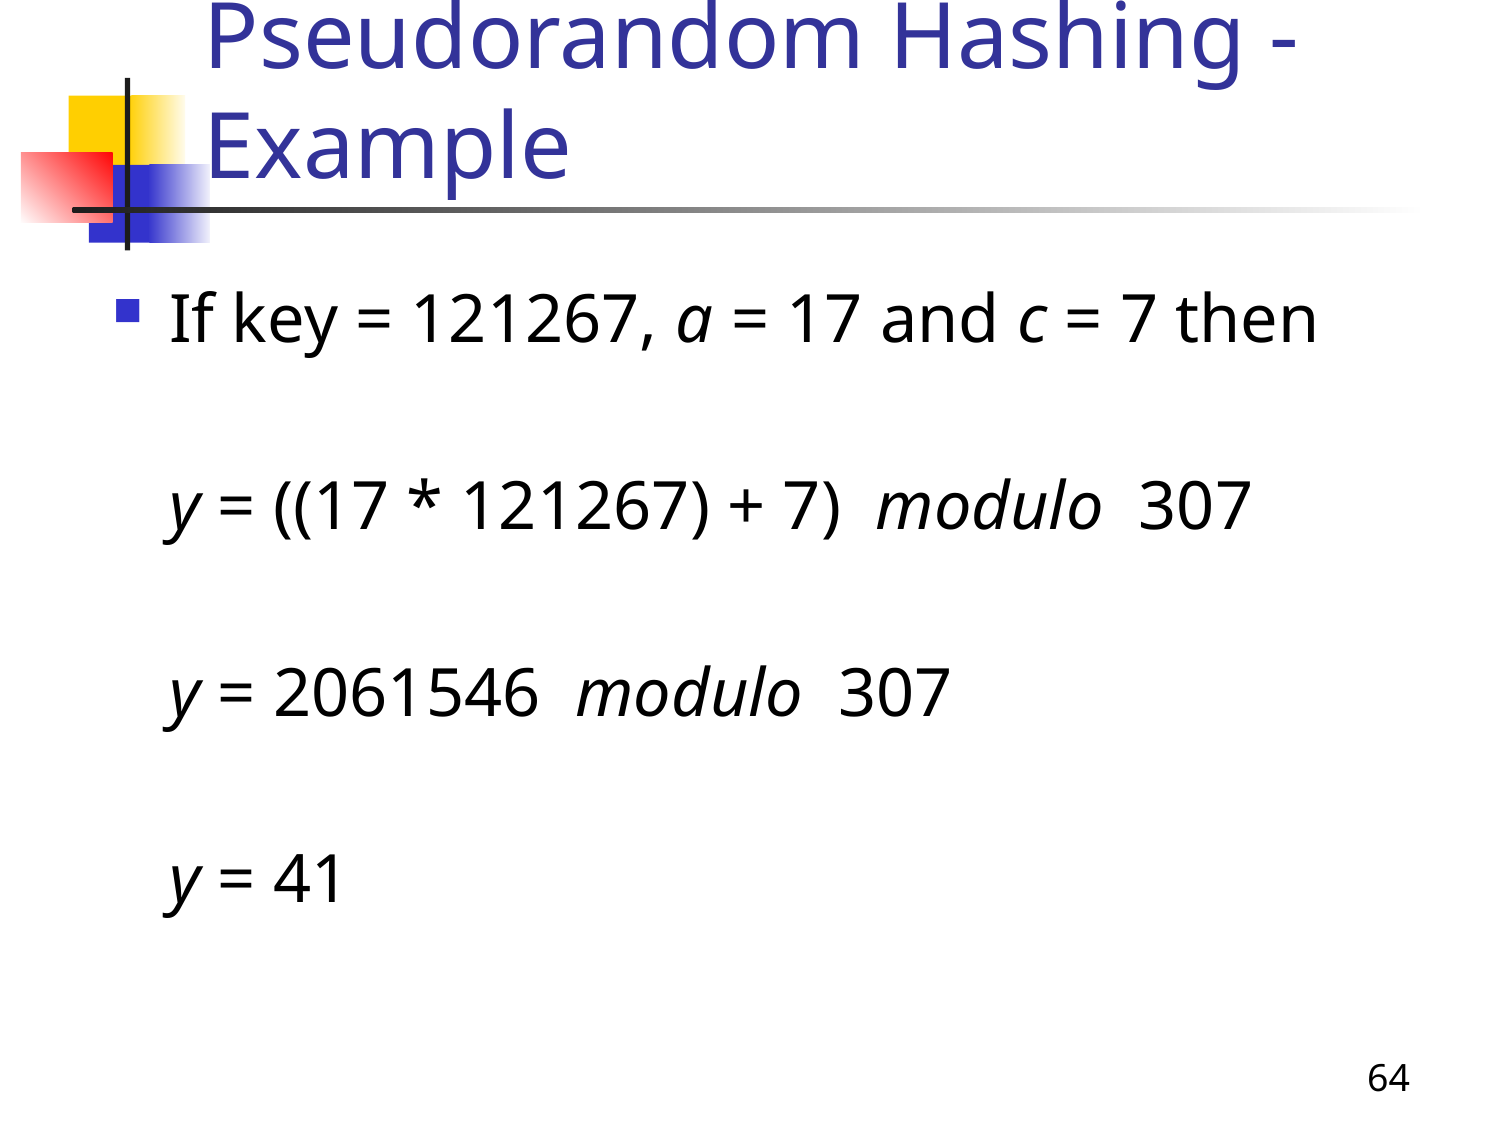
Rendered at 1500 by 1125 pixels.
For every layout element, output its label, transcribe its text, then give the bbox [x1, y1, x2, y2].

list If key = 121267, a = 17 and c = 7 then y = ((17 * 121267) + 7) modulo 307 y = 2061546 modulo 307 y = 41 [97, 268, 1470, 1007]
title Pseudorandom Hashing - Example [188, 16, 1468, 205]
slide_number 64 [1112, 1037, 1426, 1113]
